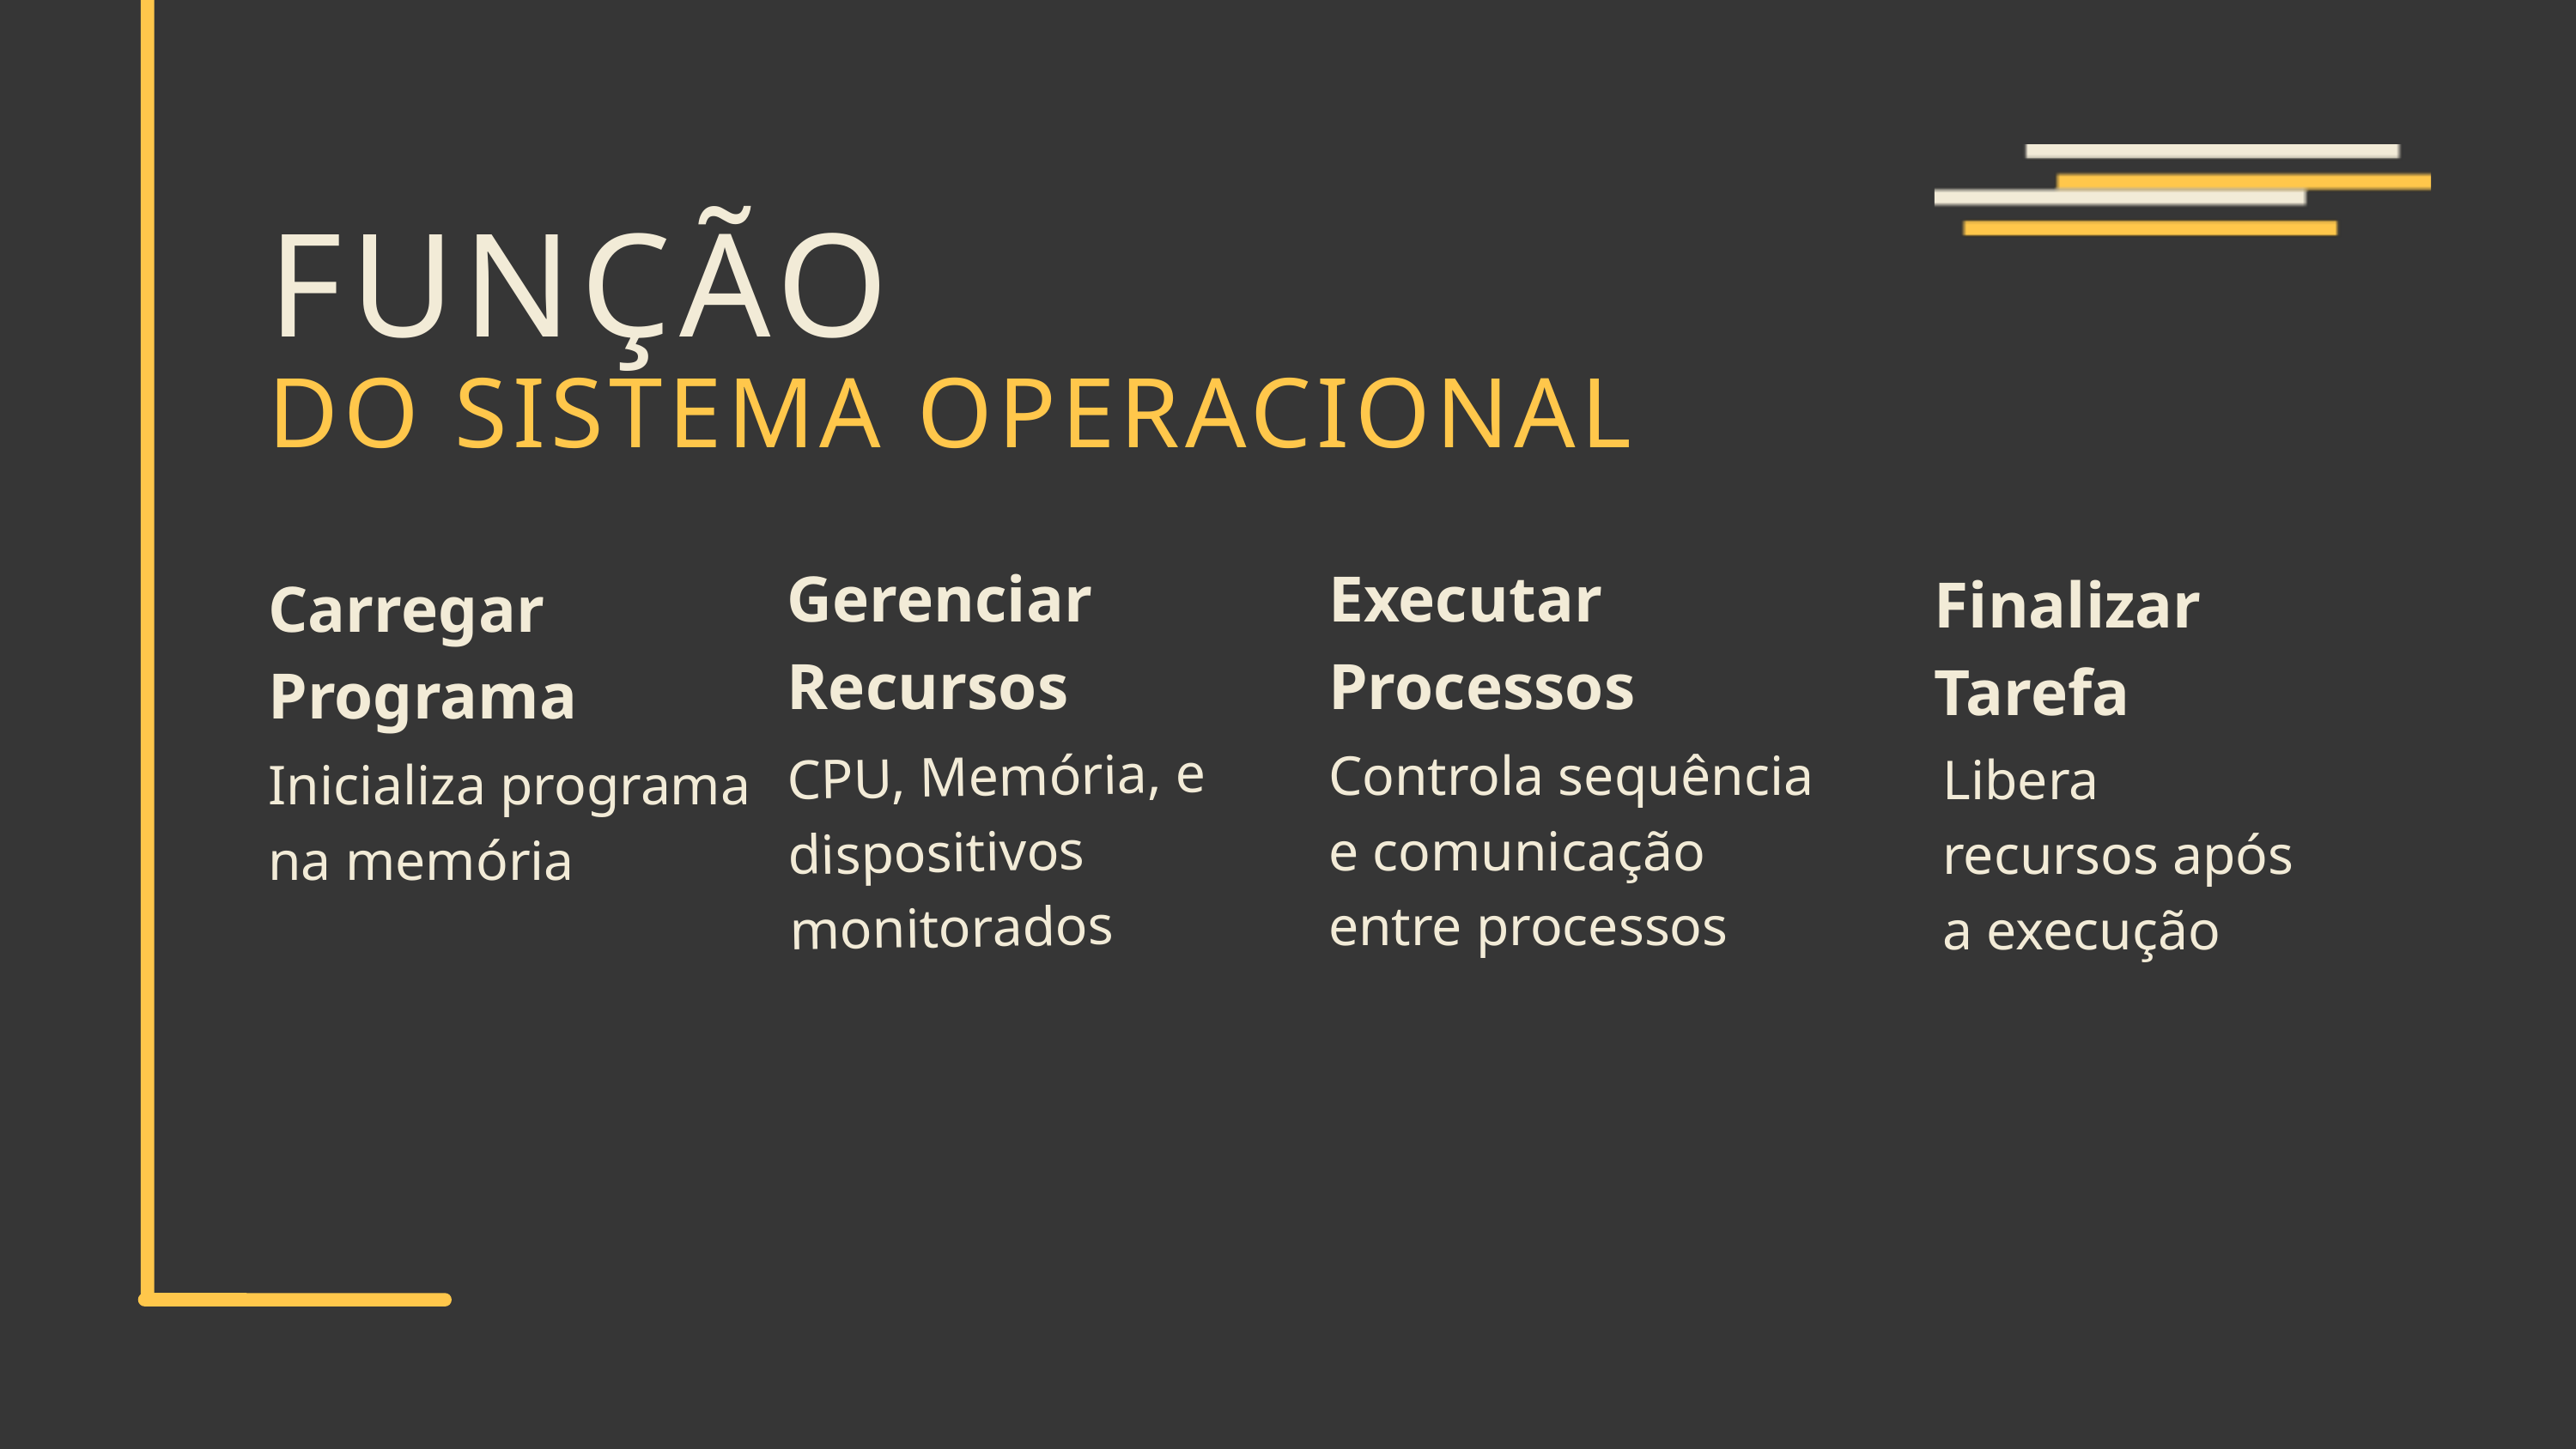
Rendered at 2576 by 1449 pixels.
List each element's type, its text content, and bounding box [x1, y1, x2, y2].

text_box Finalizar Tarefa [1934, 553, 2256, 729]
text_box Gerenciar Recursos [787, 547, 1321, 723]
text_box CPU, Memória, e dispositivos monitorados [786, 726, 1279, 961]
text_box DO SISTEMA OPERACIONAL [268, 350, 1839, 467]
text_box Carregar Programa [268, 556, 710, 732]
text_box FUNÇÃO [268, 208, 1288, 350]
text_box Libera recursos após a execução [1942, 735, 2321, 961]
text_box Executar Processos [1328, 547, 1649, 723]
text_box [1934, 144, 2432, 253]
text_box Controla sequência e comunicação entre processos [1328, 731, 1837, 1032]
text_box Inicializa programa na memória [268, 740, 779, 891]
